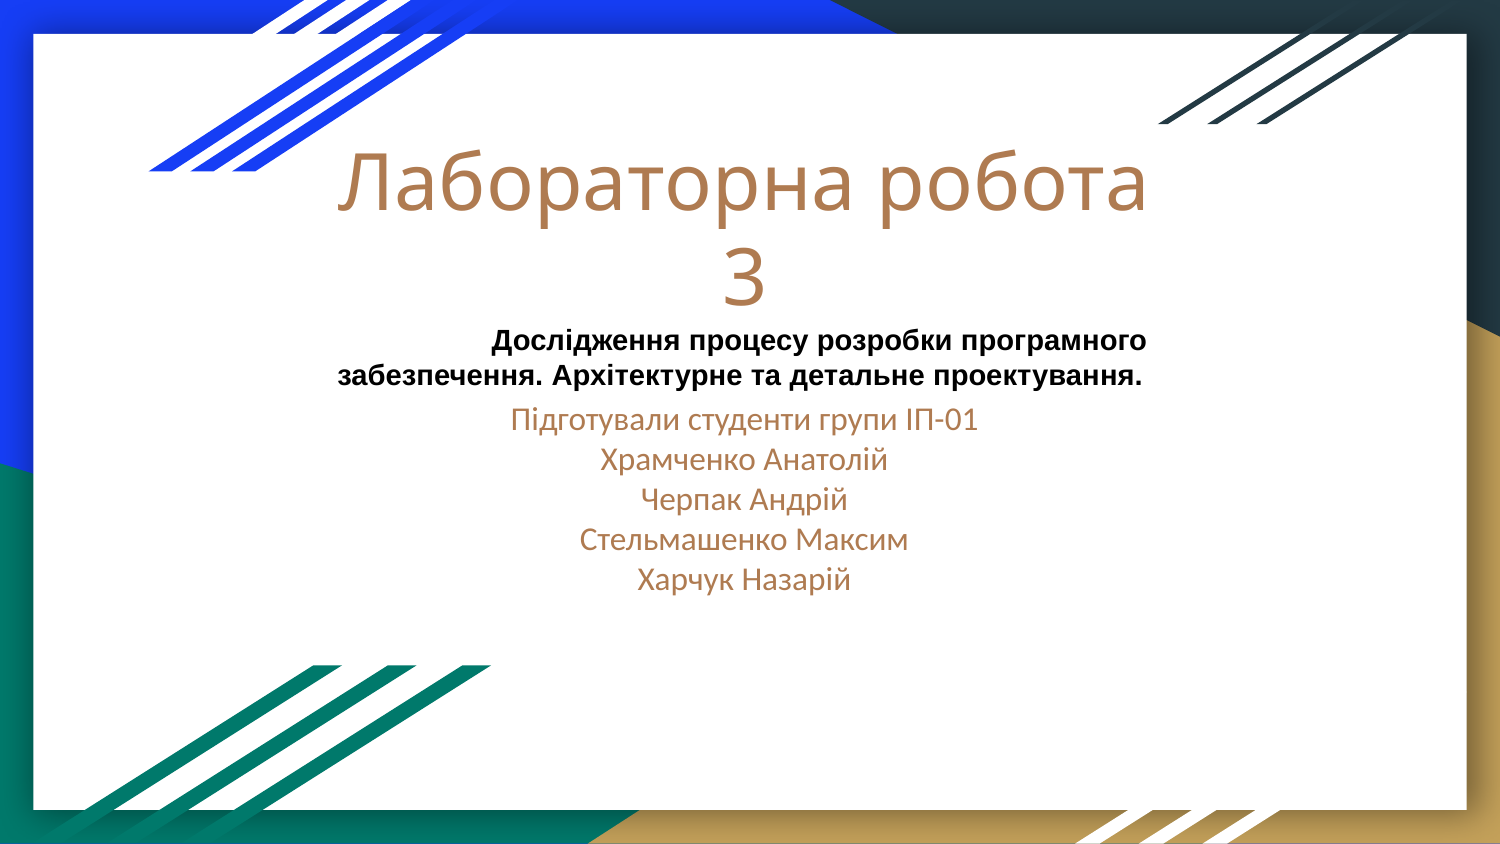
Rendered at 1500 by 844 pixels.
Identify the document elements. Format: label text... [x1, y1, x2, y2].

subtitle Підготували студенти групи ІП-01 Храмченко Анатолій Черпак Андрій Стельмашенко Максим Харчук Назарій [304, 382, 1185, 646]
title Лабораторна робота 3 Дослідження процесу розробки програмного забезпечення. Архітектурне та детальне проектування. [304, 217, 1185, 382]
